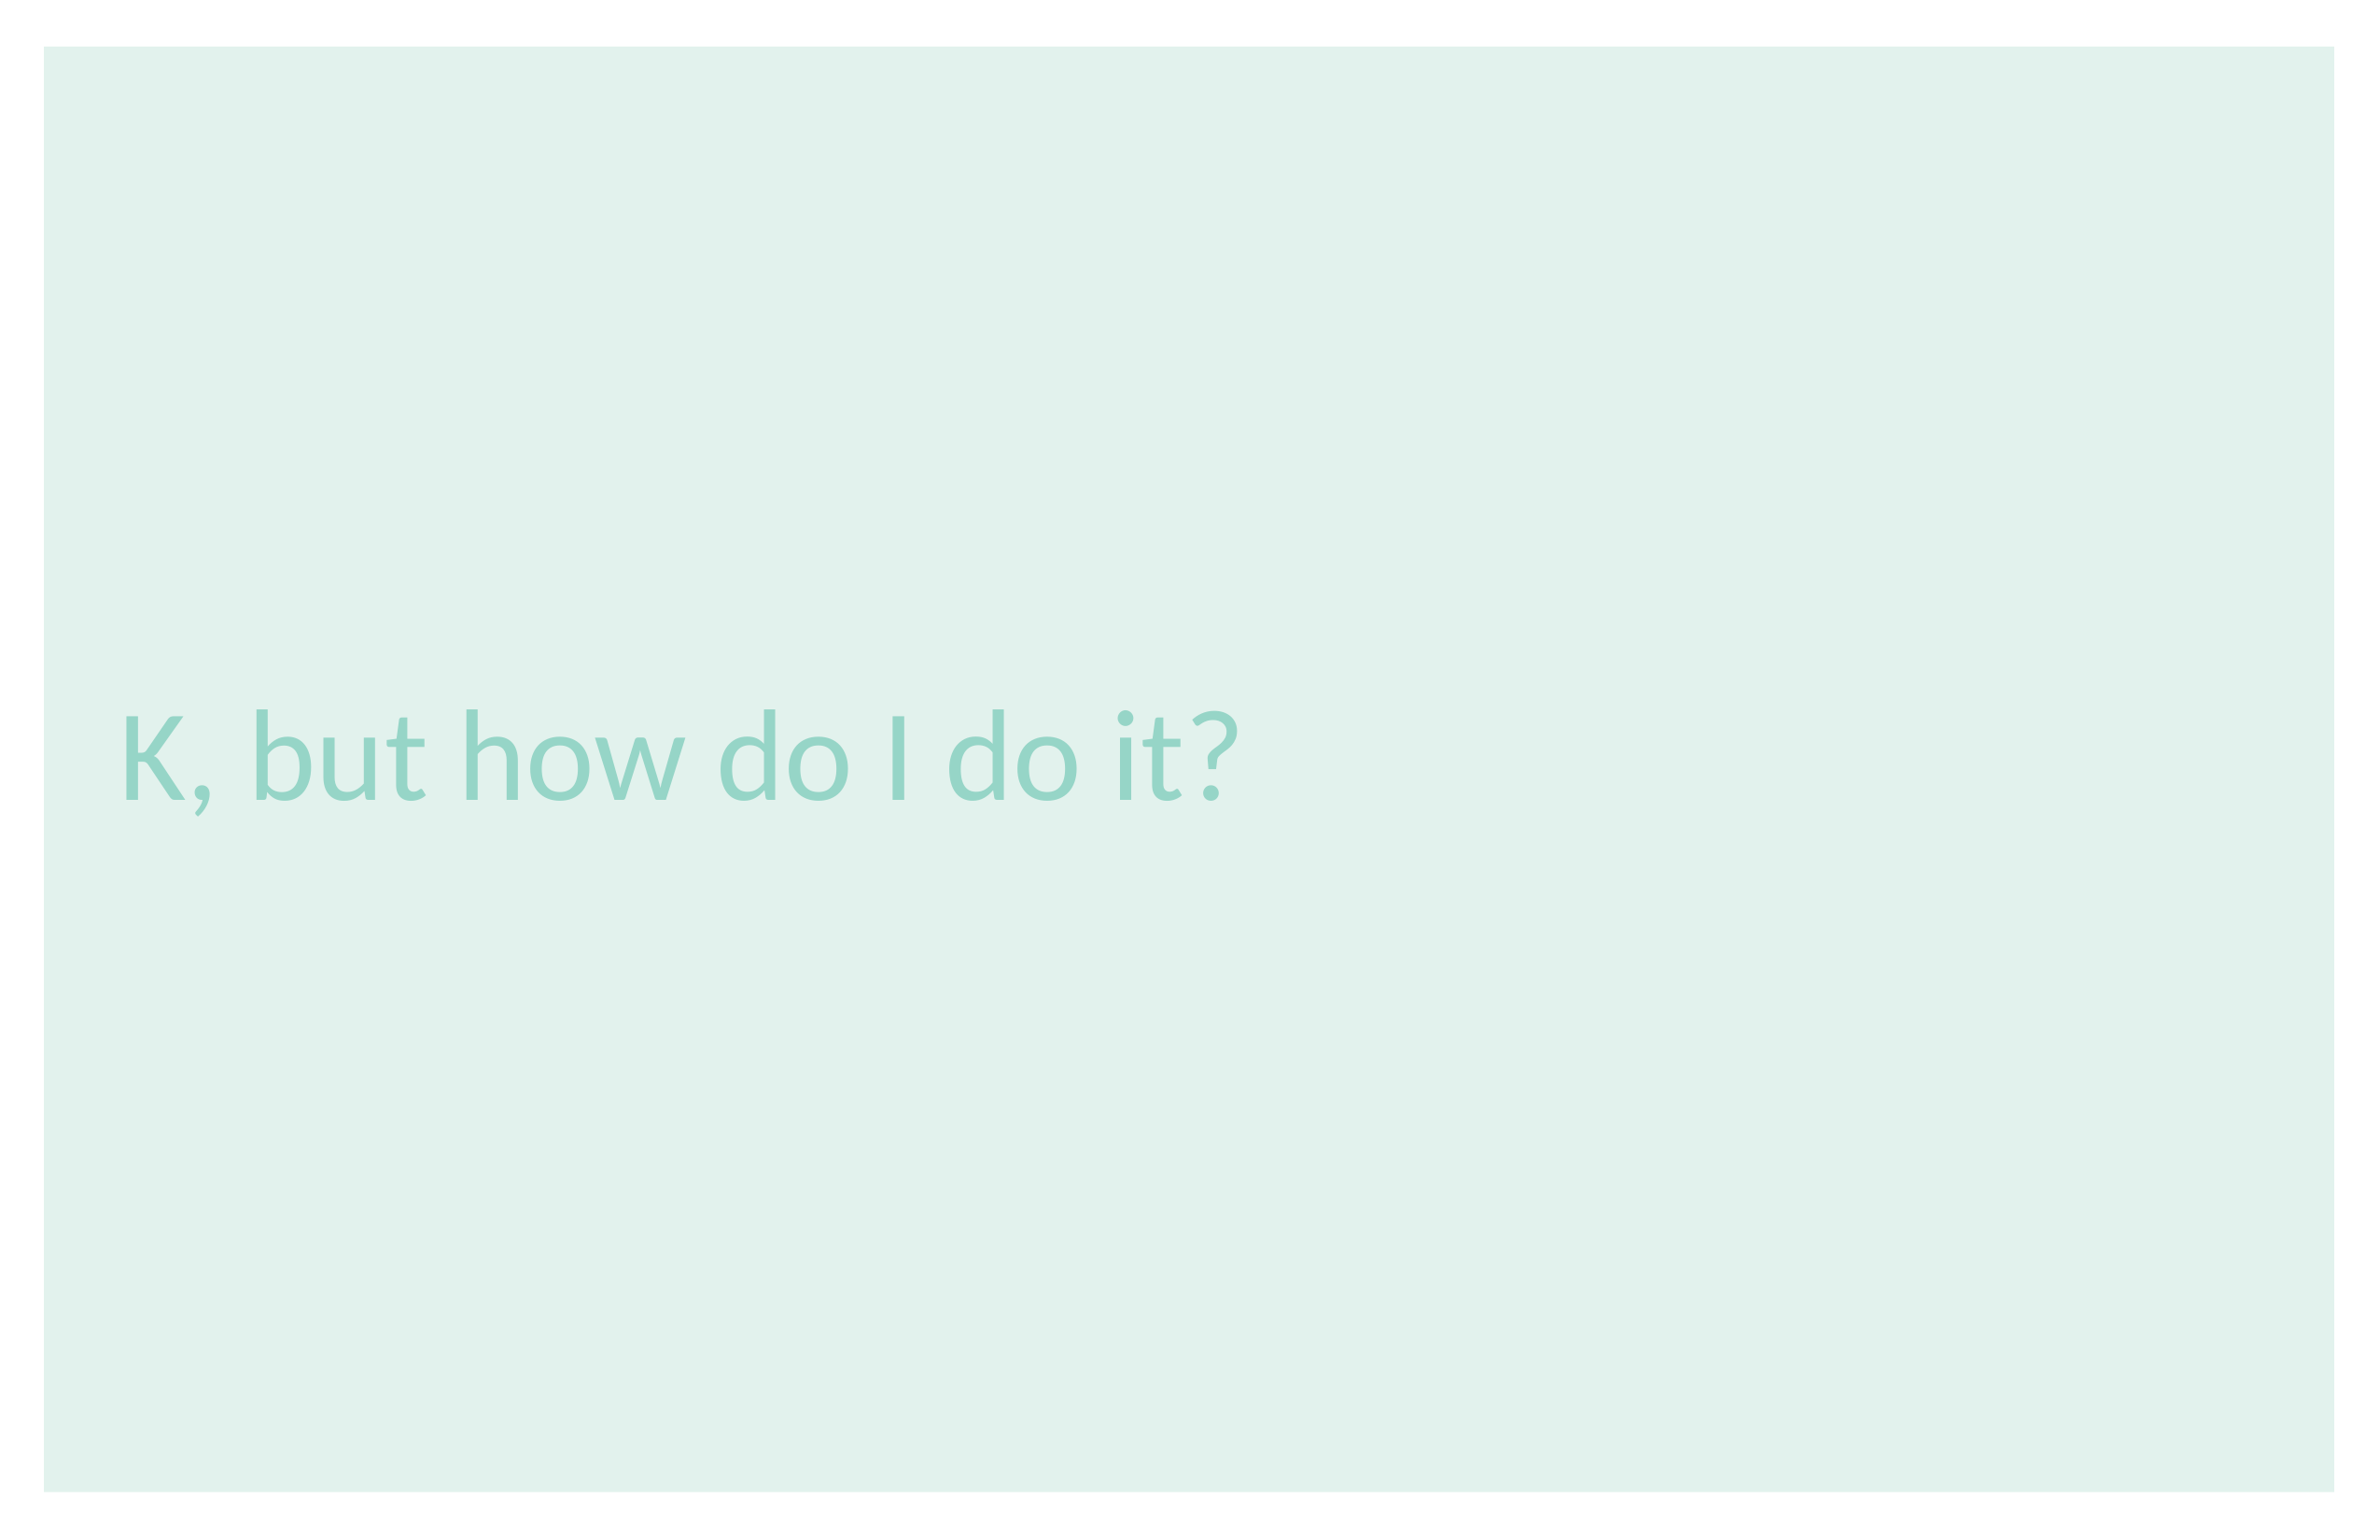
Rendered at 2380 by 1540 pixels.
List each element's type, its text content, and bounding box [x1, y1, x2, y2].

text_box [44, 46, 2334, 1492]
text_box K, but how do I do it? [117, 708, 2333, 824]
